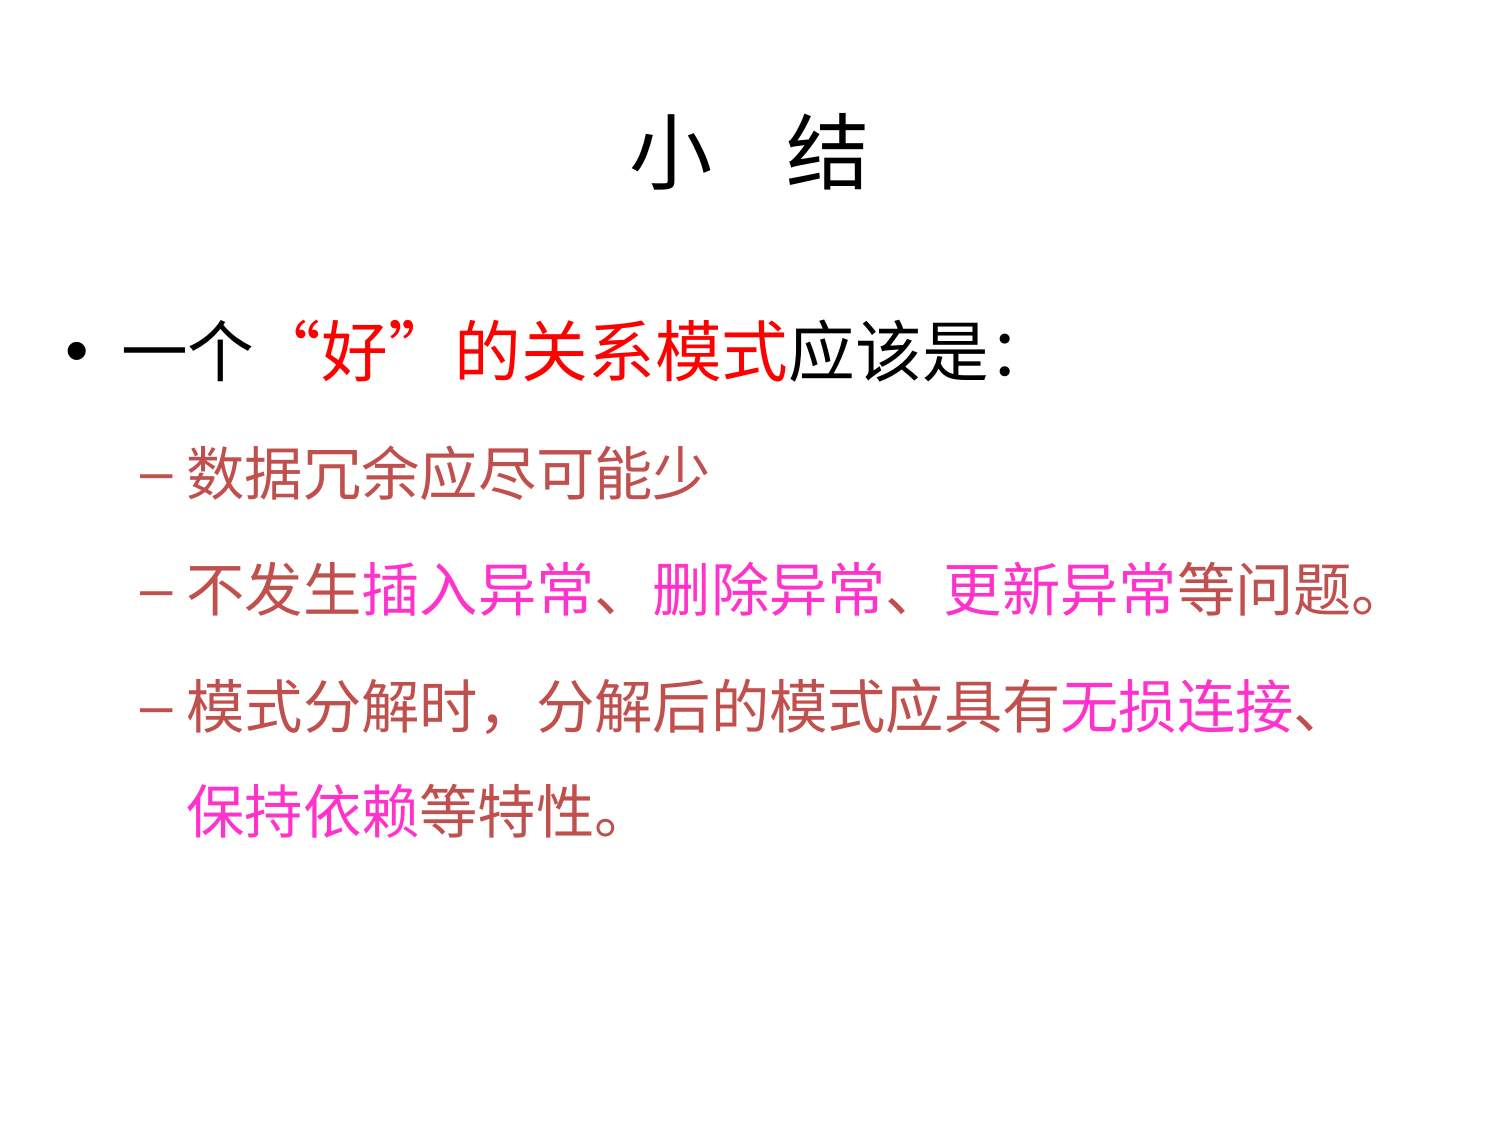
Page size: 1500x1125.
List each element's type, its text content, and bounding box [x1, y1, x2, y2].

title 小 结 [112, 99, 1388, 200]
list 一个“好”的关系模式应该是： 数据冗余应尽可能少 不发生插入异常、删除异常、更新异常等问题。 模式分解时，分解后的模式应具有无损连接、 保持依赖等特性。 [50, 262, 1463, 988]
